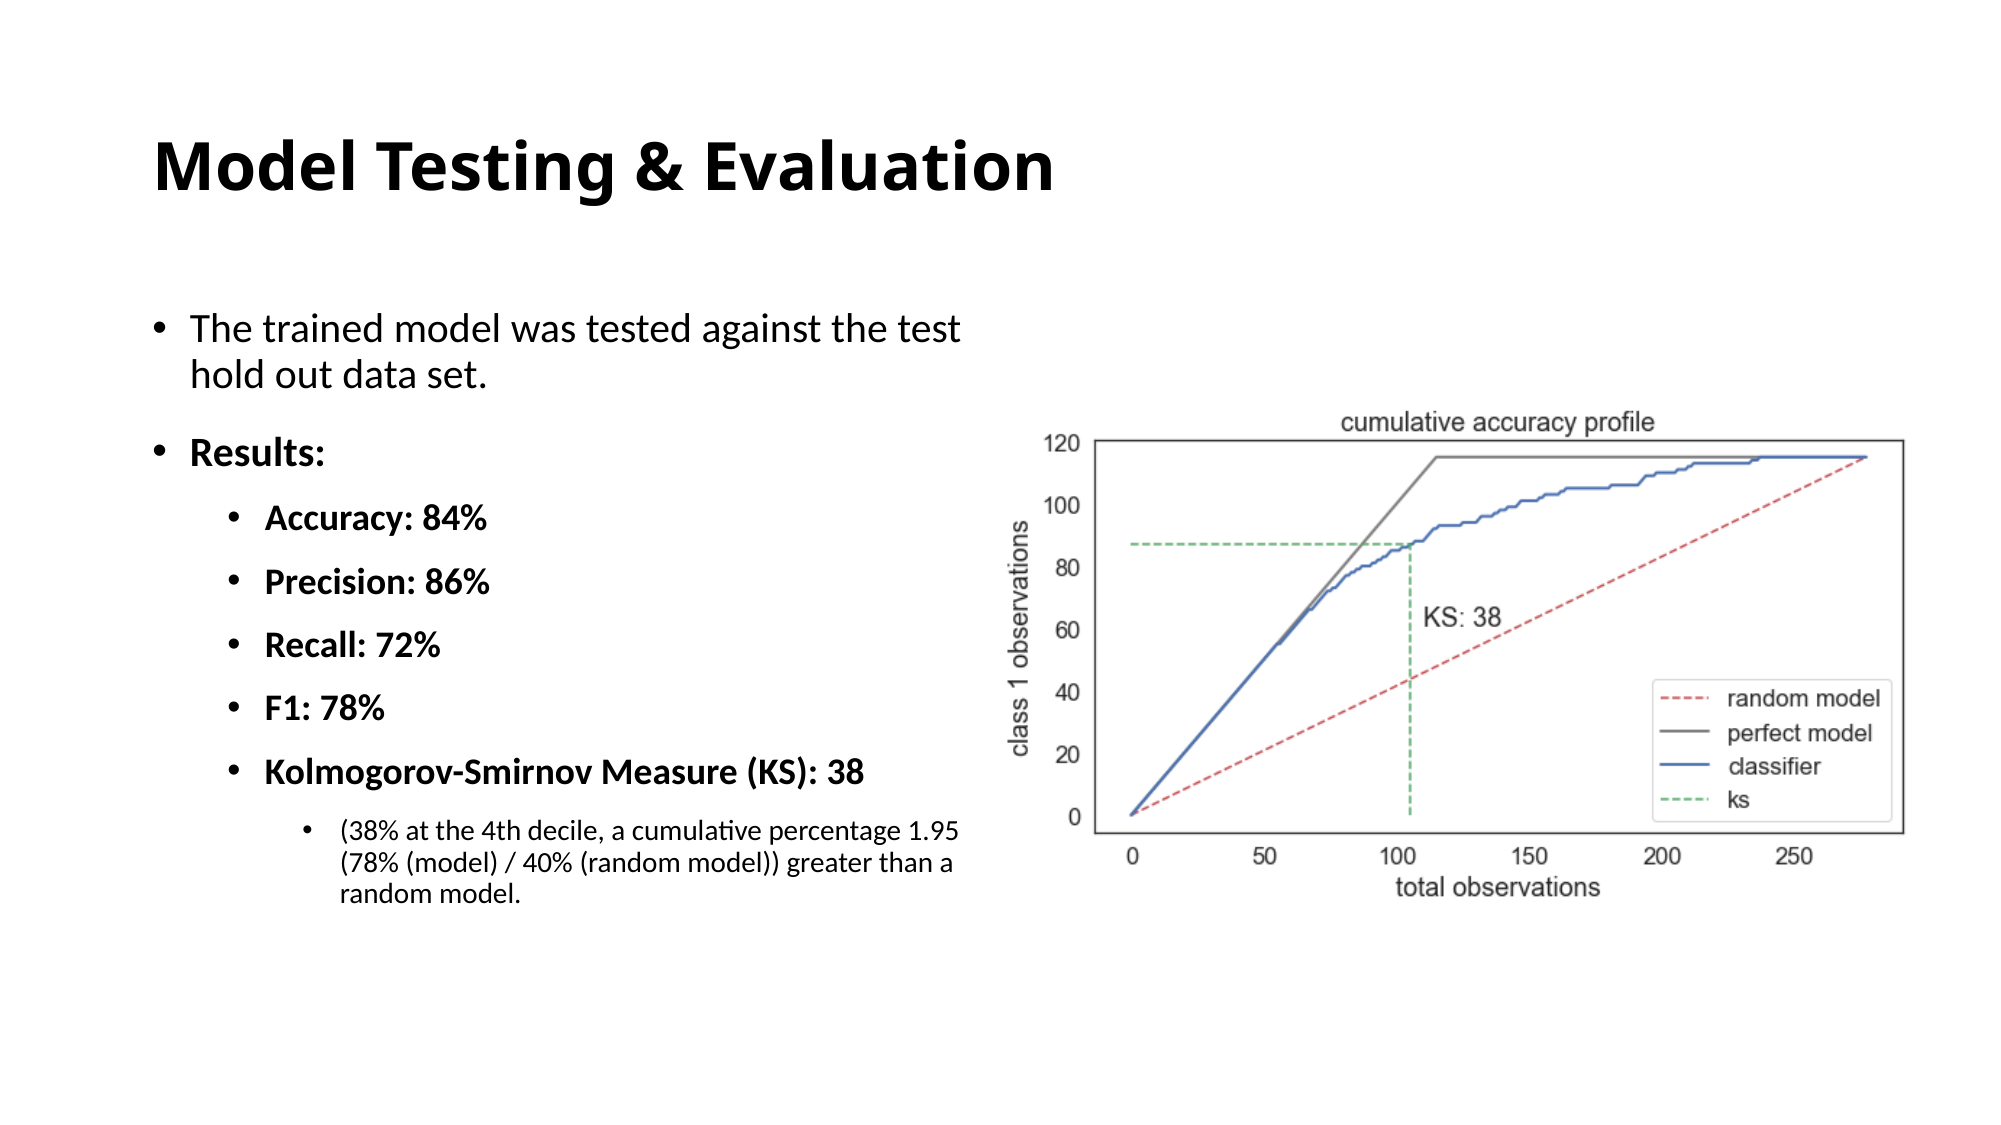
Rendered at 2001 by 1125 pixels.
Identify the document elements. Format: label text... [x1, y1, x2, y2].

picture [999, 401, 1913, 911]
title Model Testing & Evaluation [137, 59, 1863, 278]
list The trained model was tested against the test hold out data set. Results: Accuracy: 84% Precision: 86% Recall: 72% F1: 78% Kolmogorov-Smirnov Measure (KS): 38 (38% at the 4th decile, a cumulative percentage 1.95 (78% (model) / 40% (random model)) greater than a random model. [137, 299, 988, 1014]
